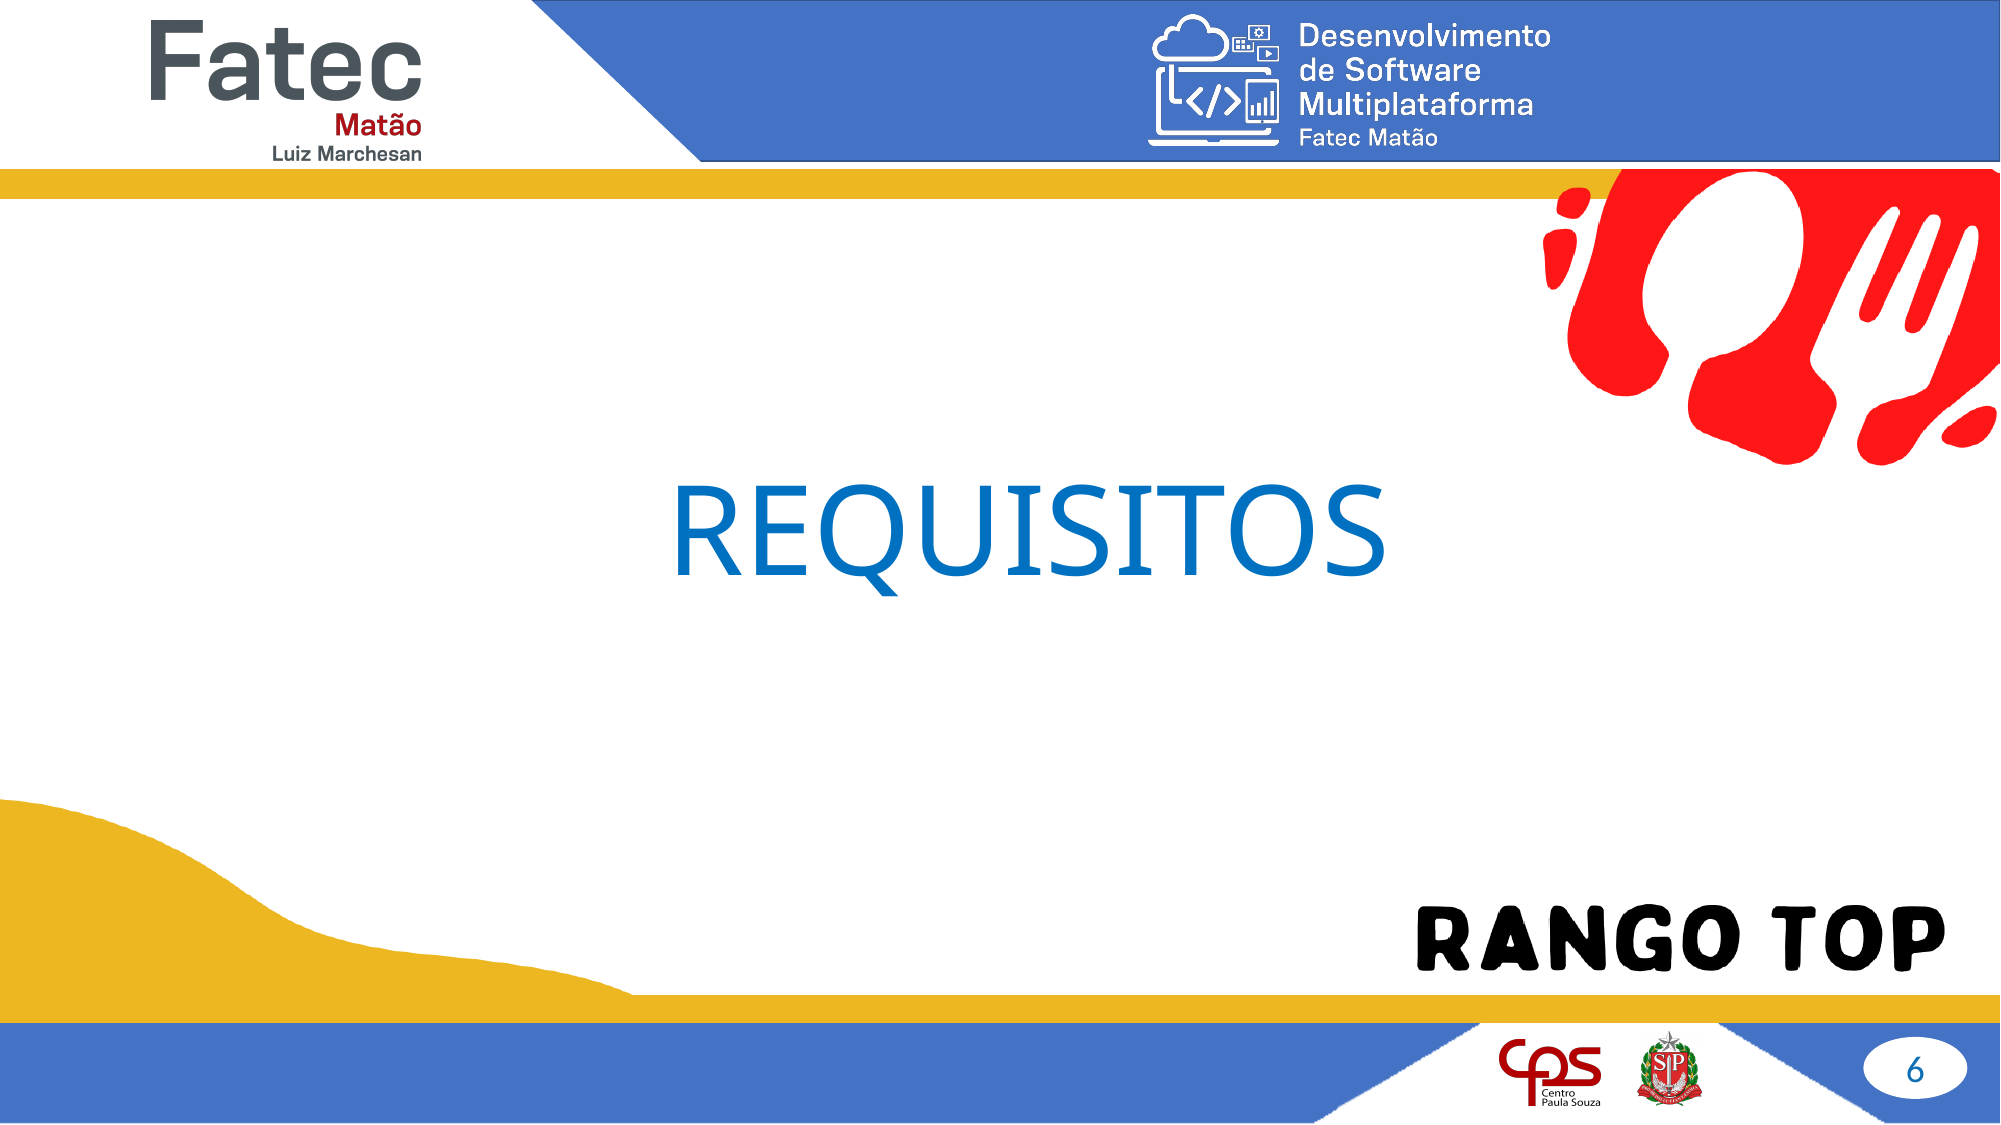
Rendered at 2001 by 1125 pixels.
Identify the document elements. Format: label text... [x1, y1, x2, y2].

picture [151, 20, 421, 161]
picture [1148, 14, 1550, 146]
picture [0, 169, 2000, 1125]
slide_number 6 [1864, 1038, 1967, 1098]
